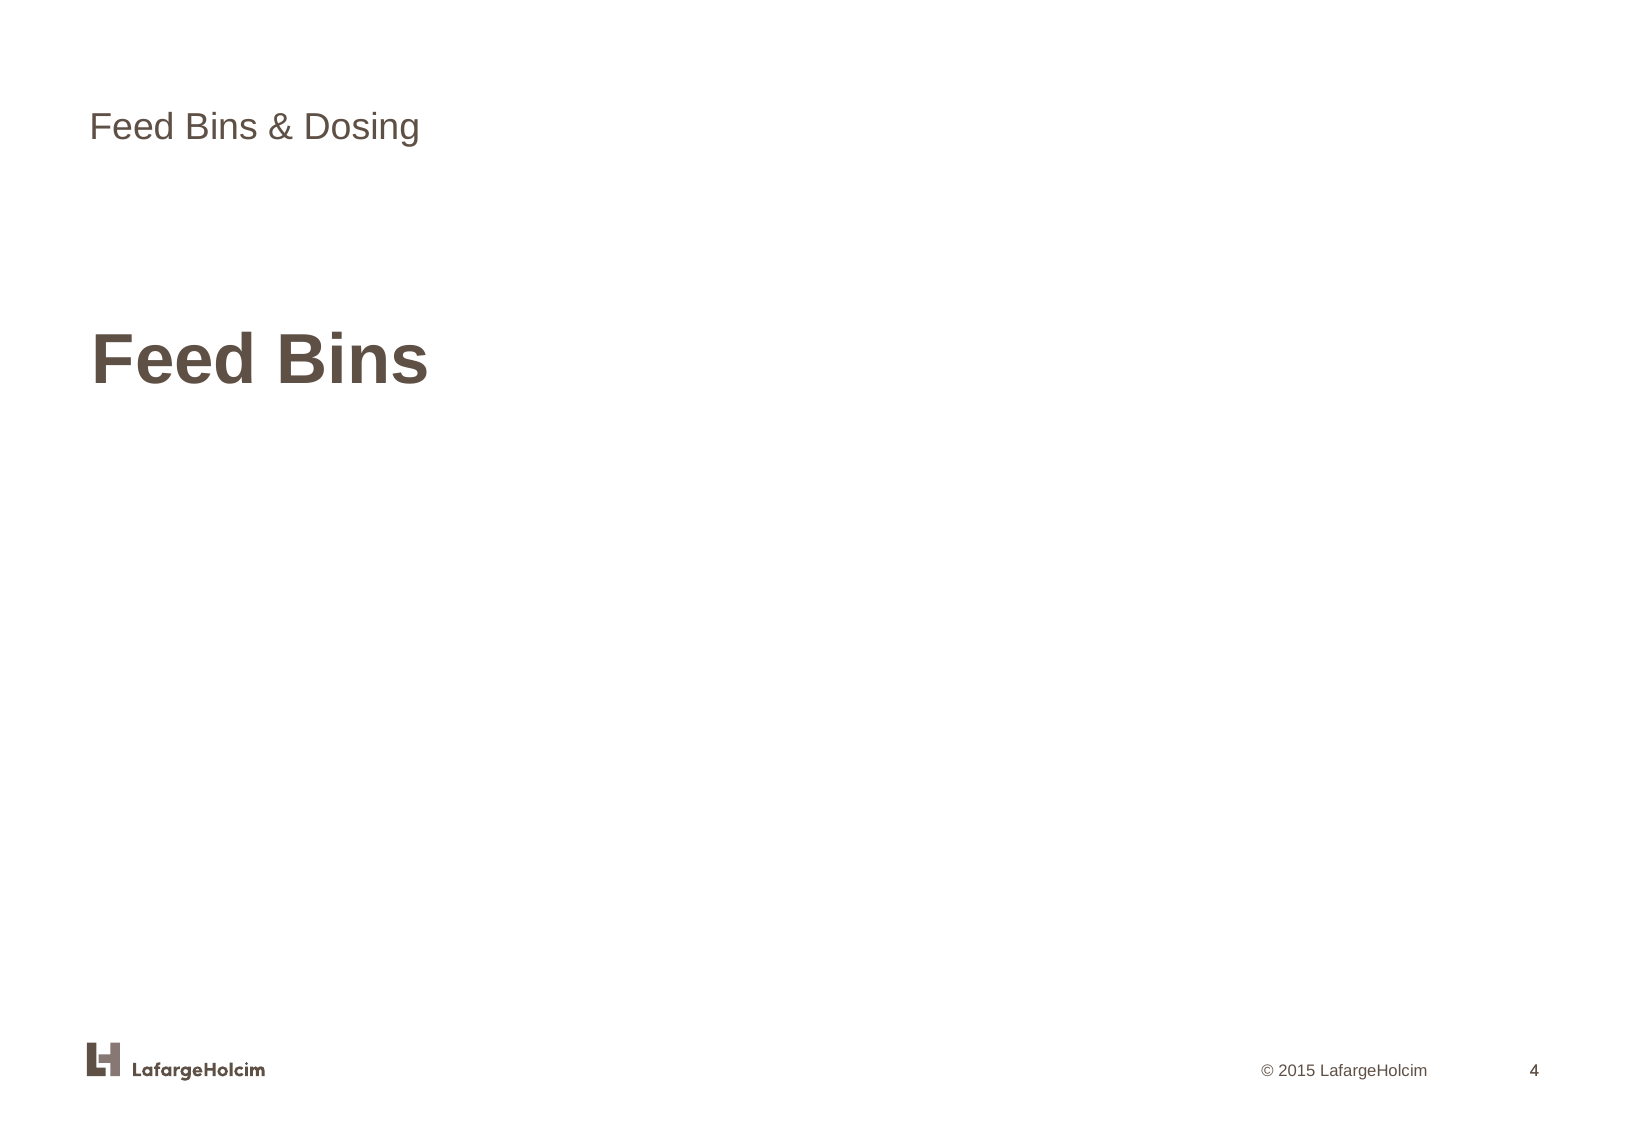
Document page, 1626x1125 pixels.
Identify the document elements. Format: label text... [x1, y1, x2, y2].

text_box Feed Bins & Dosing [89, 101, 1176, 220]
text_box Feed Bins [91, 318, 1534, 492]
text_box 4 [1467, 1052, 1539, 1080]
